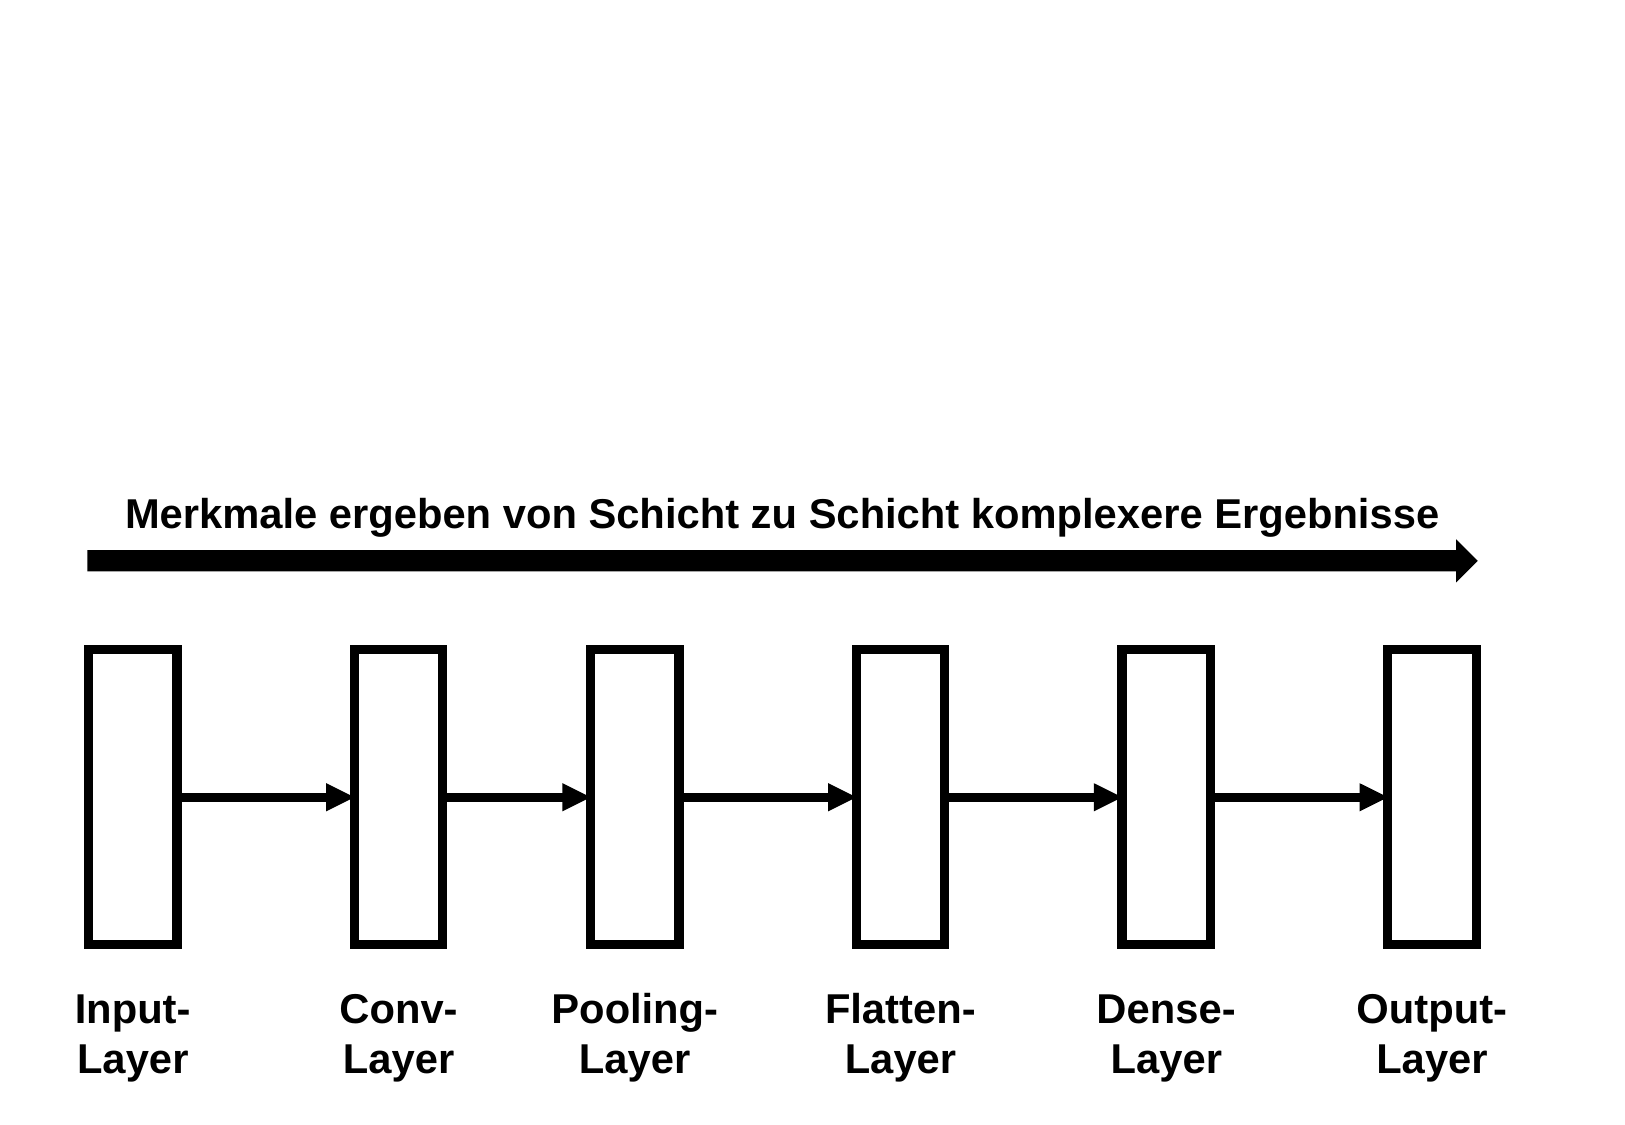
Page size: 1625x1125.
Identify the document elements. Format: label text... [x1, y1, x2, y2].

text_box Dense-Layer [1062, 974, 1270, 1090]
text_box [855, 649, 946, 946]
text_box [87, 649, 178, 946]
text_box Conv-Layer [295, 974, 502, 1090]
text_box [1121, 649, 1212, 946]
text_box Merkmale ergeben von Schicht zu Schicht komplexere Ergebnisse [88, 479, 1477, 545]
text_box [1387, 649, 1477, 946]
text_box [87, 545, 1478, 583]
text_box [353, 649, 444, 946]
text_box Flatten-Layer [797, 974, 1004, 1090]
text_box Pooling-Layer [531, 974, 739, 1090]
text_box [589, 649, 680, 946]
text_box Input-Layer [29, 974, 237, 1090]
text_box Output-Layer [1328, 974, 1536, 1090]
